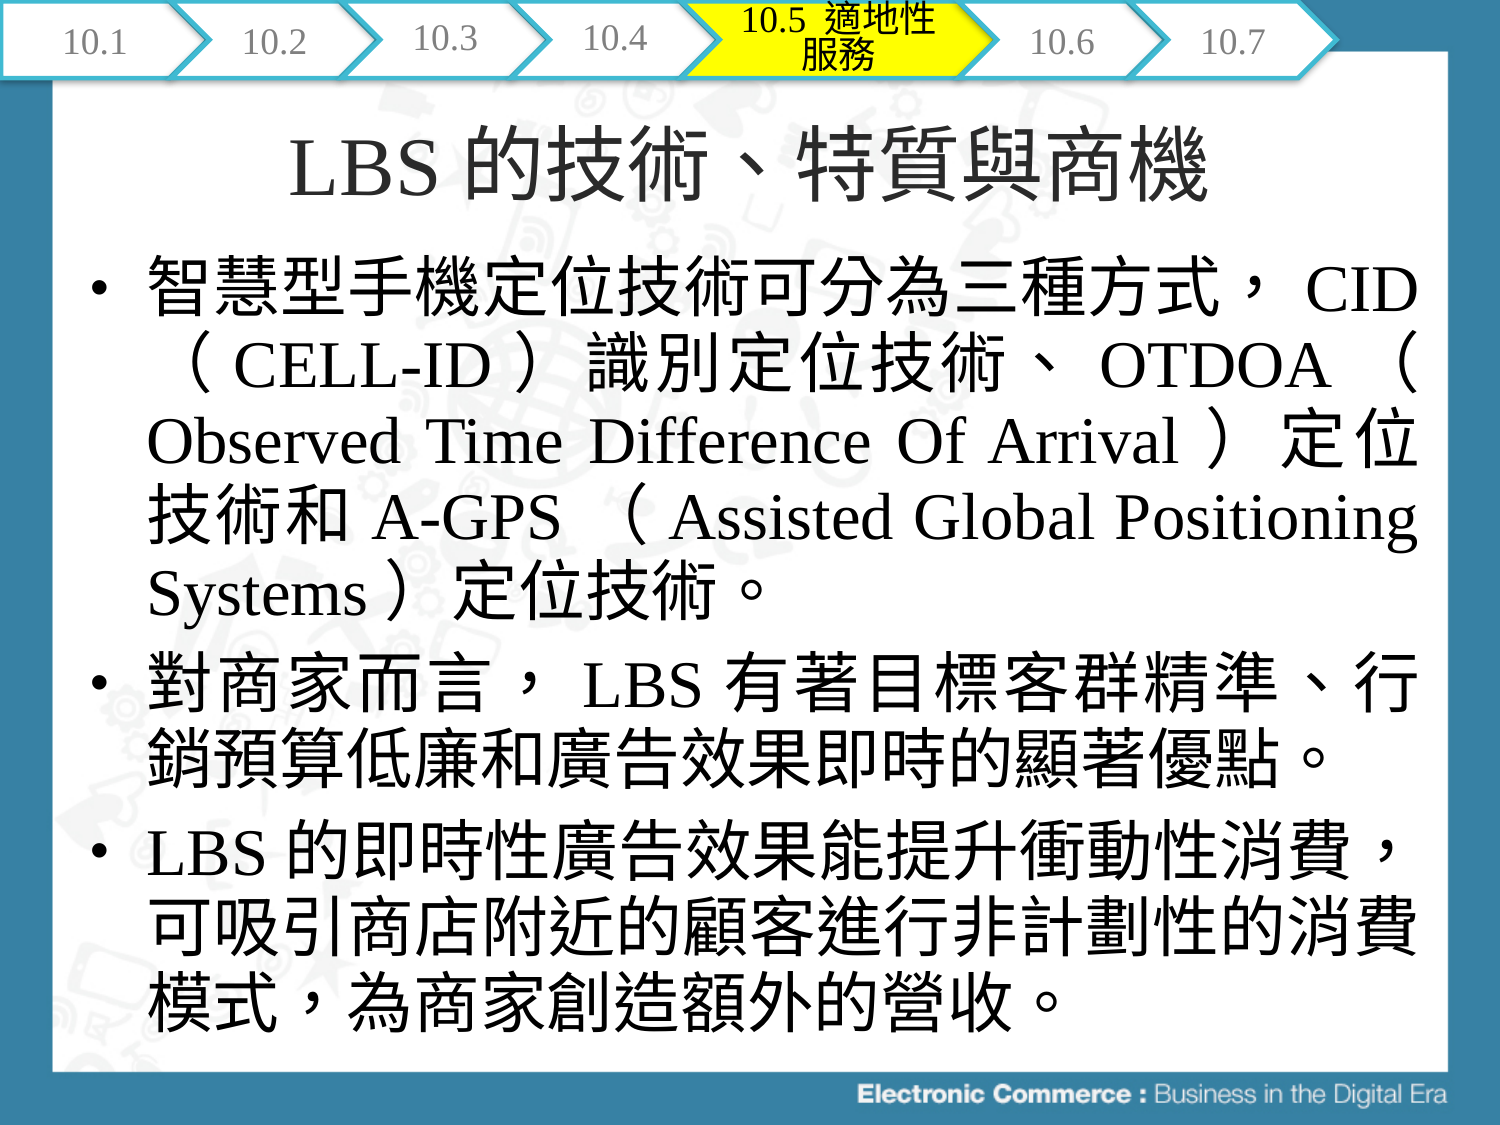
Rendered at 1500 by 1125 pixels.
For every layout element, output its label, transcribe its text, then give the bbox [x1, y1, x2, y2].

title LBS的技術、特質與商機 [74, 88, 625, 246]
title LBS的技術、特質與商機 [713, 58, 1425, 243]
picture [0, 0, 1500, 1125]
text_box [630, 0, 708, 708]
list 智慧型手機定位技術可分為三種方式，CID （CELL-ID）識別定位技術、OTDOA（ Observed Time Difference Of Arrival）定位技術和A-GPS（Assisted Global Positioning Systems）定位技術。 對商家而言，LBS有著目標客群精準、行銷預算低廉和廣告效果即時的顯著優點。 LBS的即時性廣告效果能提升衝動性消費，可吸引商店附近的顧客進行非計劃性的消費模式，為商家創造額外的營收。 [75, 243, 1436, 1071]
